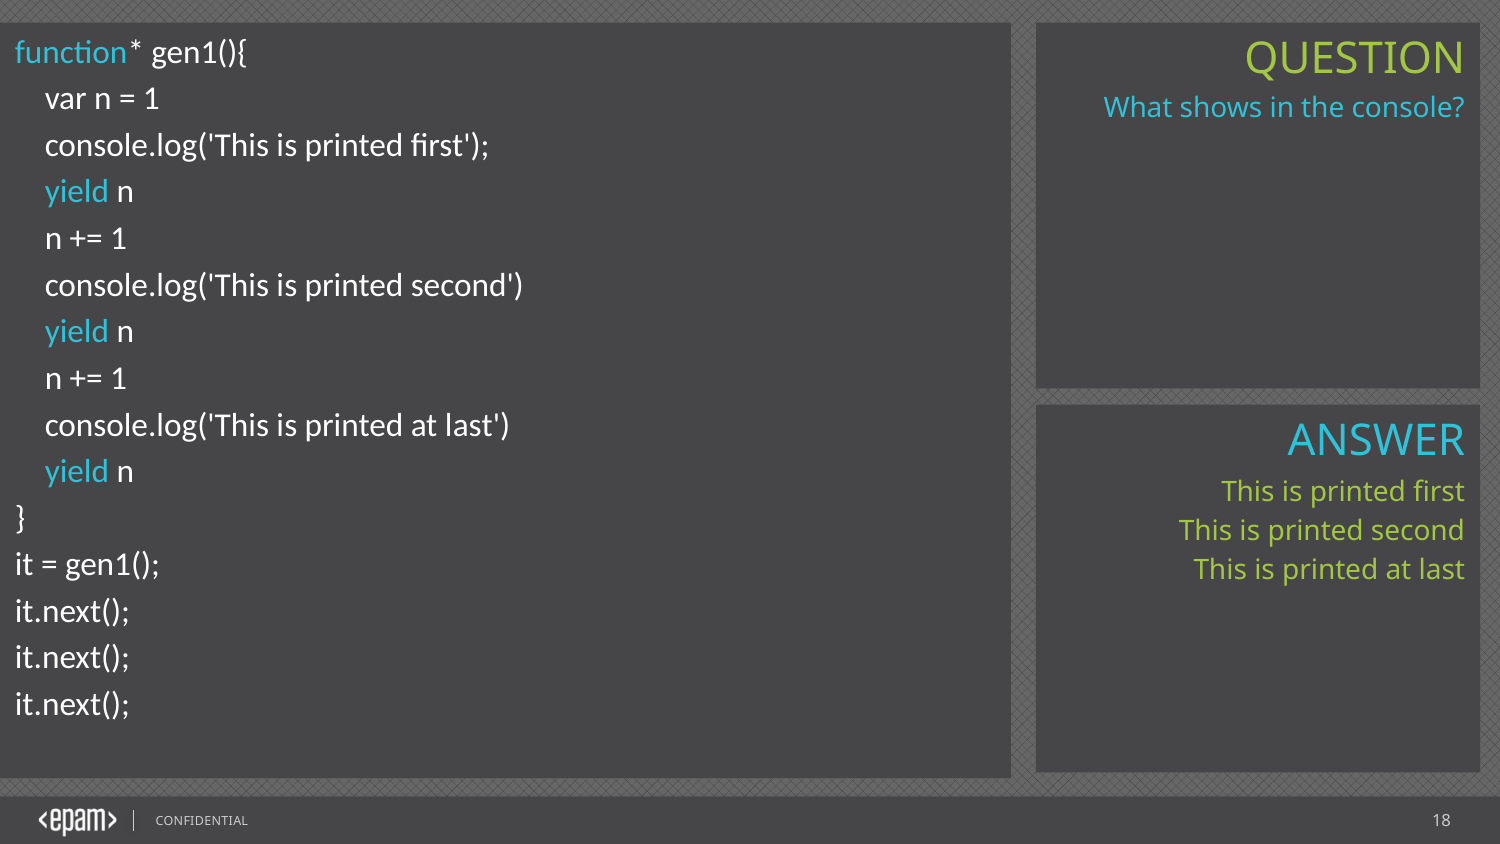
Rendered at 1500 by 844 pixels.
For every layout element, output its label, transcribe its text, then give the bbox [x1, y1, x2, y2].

picture [38, 808, 117, 837]
list This is printed first This is printed second This is printed at last [1035, 465, 1481, 773]
list function* gen1(){ var n = 1 console.log('This is printed first'); yield n n += 1 console.log('This is printed second') yield n n += 1 console.log('This is printed at last') yield n } it = gen1(); it.next(); it.next(); it.next(); [0, 22, 1011, 779]
list What shows in the console? [1035, 81, 1481, 389]
